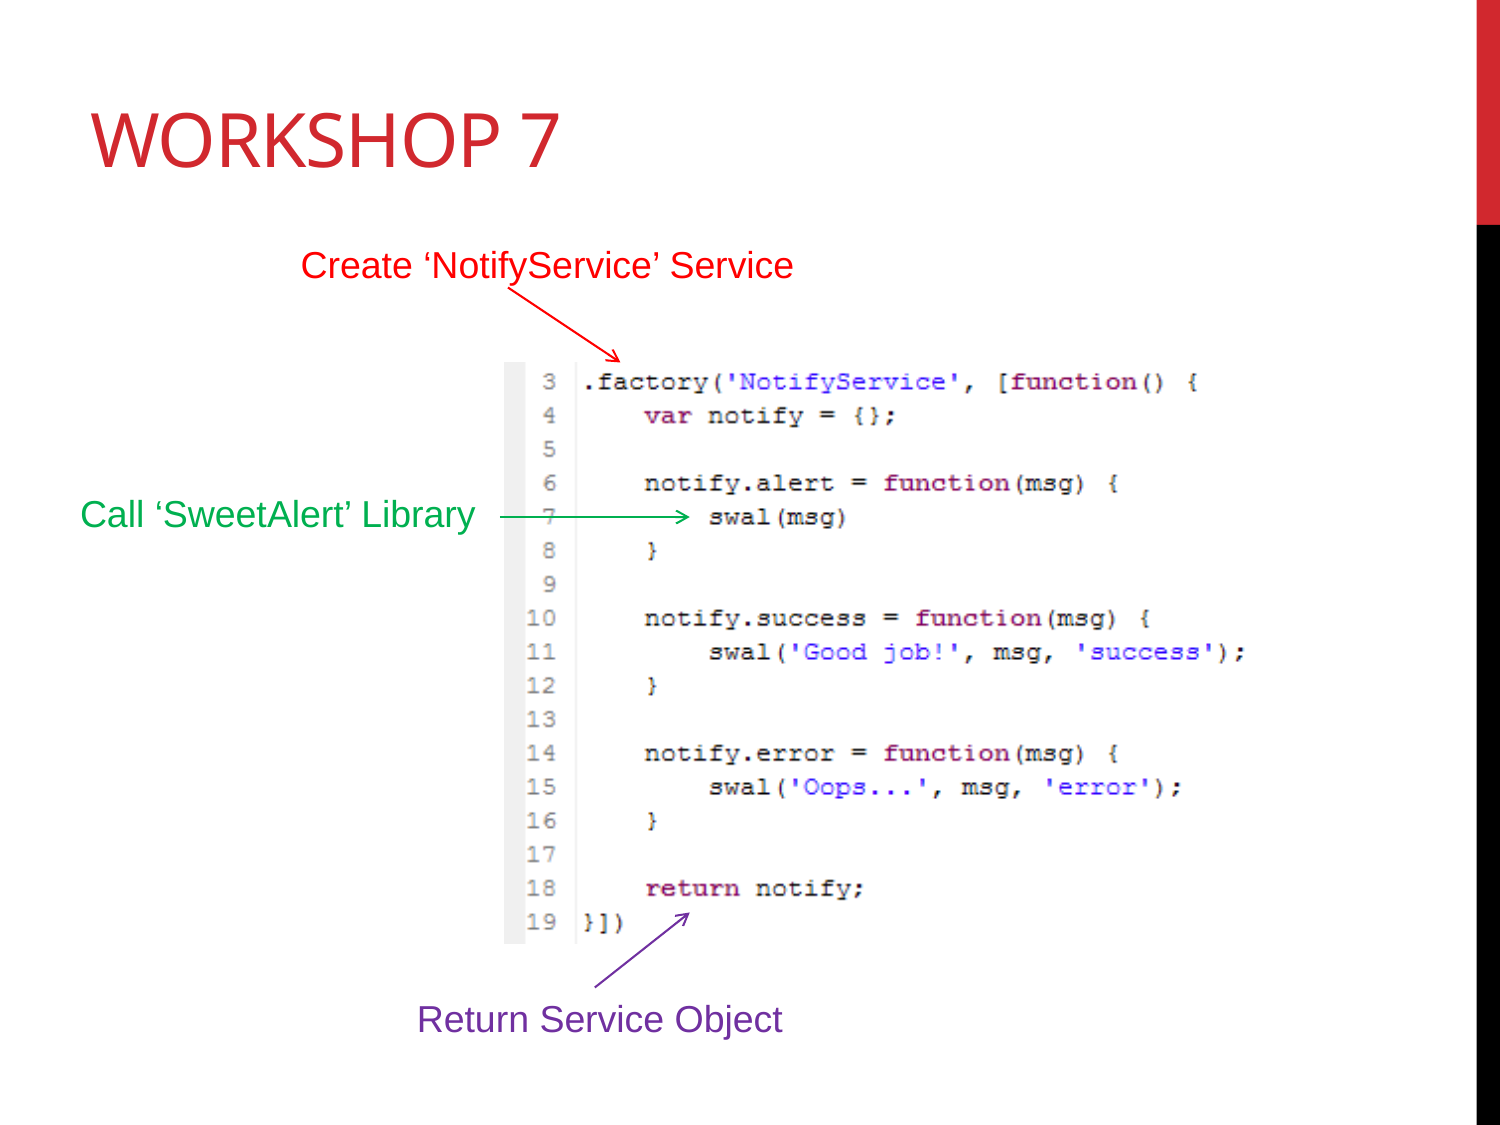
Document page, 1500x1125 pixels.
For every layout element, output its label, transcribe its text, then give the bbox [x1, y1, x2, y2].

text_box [507, 286, 621, 363]
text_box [594, 911, 691, 988]
text_box Call ‘SweetAlert’ Library [65, 482, 491, 542]
picture [504, 361, 1351, 945]
text_box Create ‘NotifyService’ Service [285, 234, 810, 294]
text_box Return Service Object [402, 987, 799, 1048]
title Workshop 7 [75, 25, 1413, 250]
